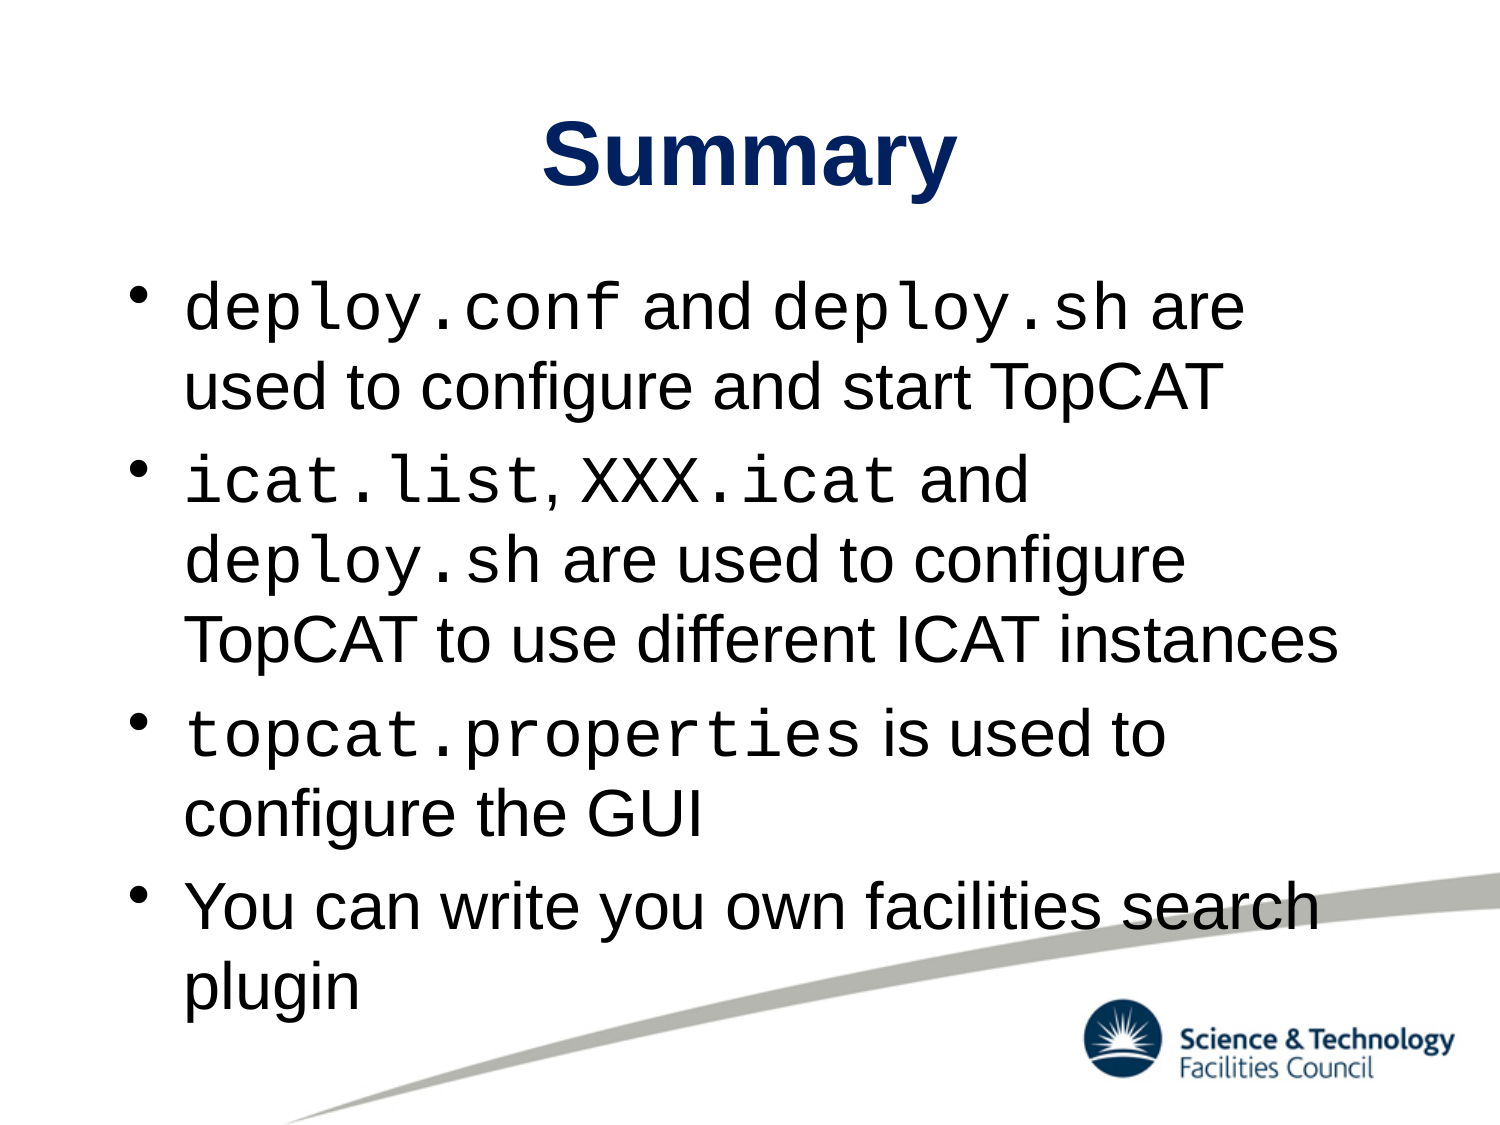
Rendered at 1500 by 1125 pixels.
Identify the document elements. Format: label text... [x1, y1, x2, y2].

title Summary [0, 54, 1500, 243]
list deploy.conf and deploy.sh are used to configure and start TopCAT icat.list, XXX.icat and deploy.sh are used to configure TopCAT to use different ICAT instances topcat.properties is used to configure the GUI You can write you own facilities search plugin [112, 255, 1388, 880]
picture [0, 868, 1500, 1125]
